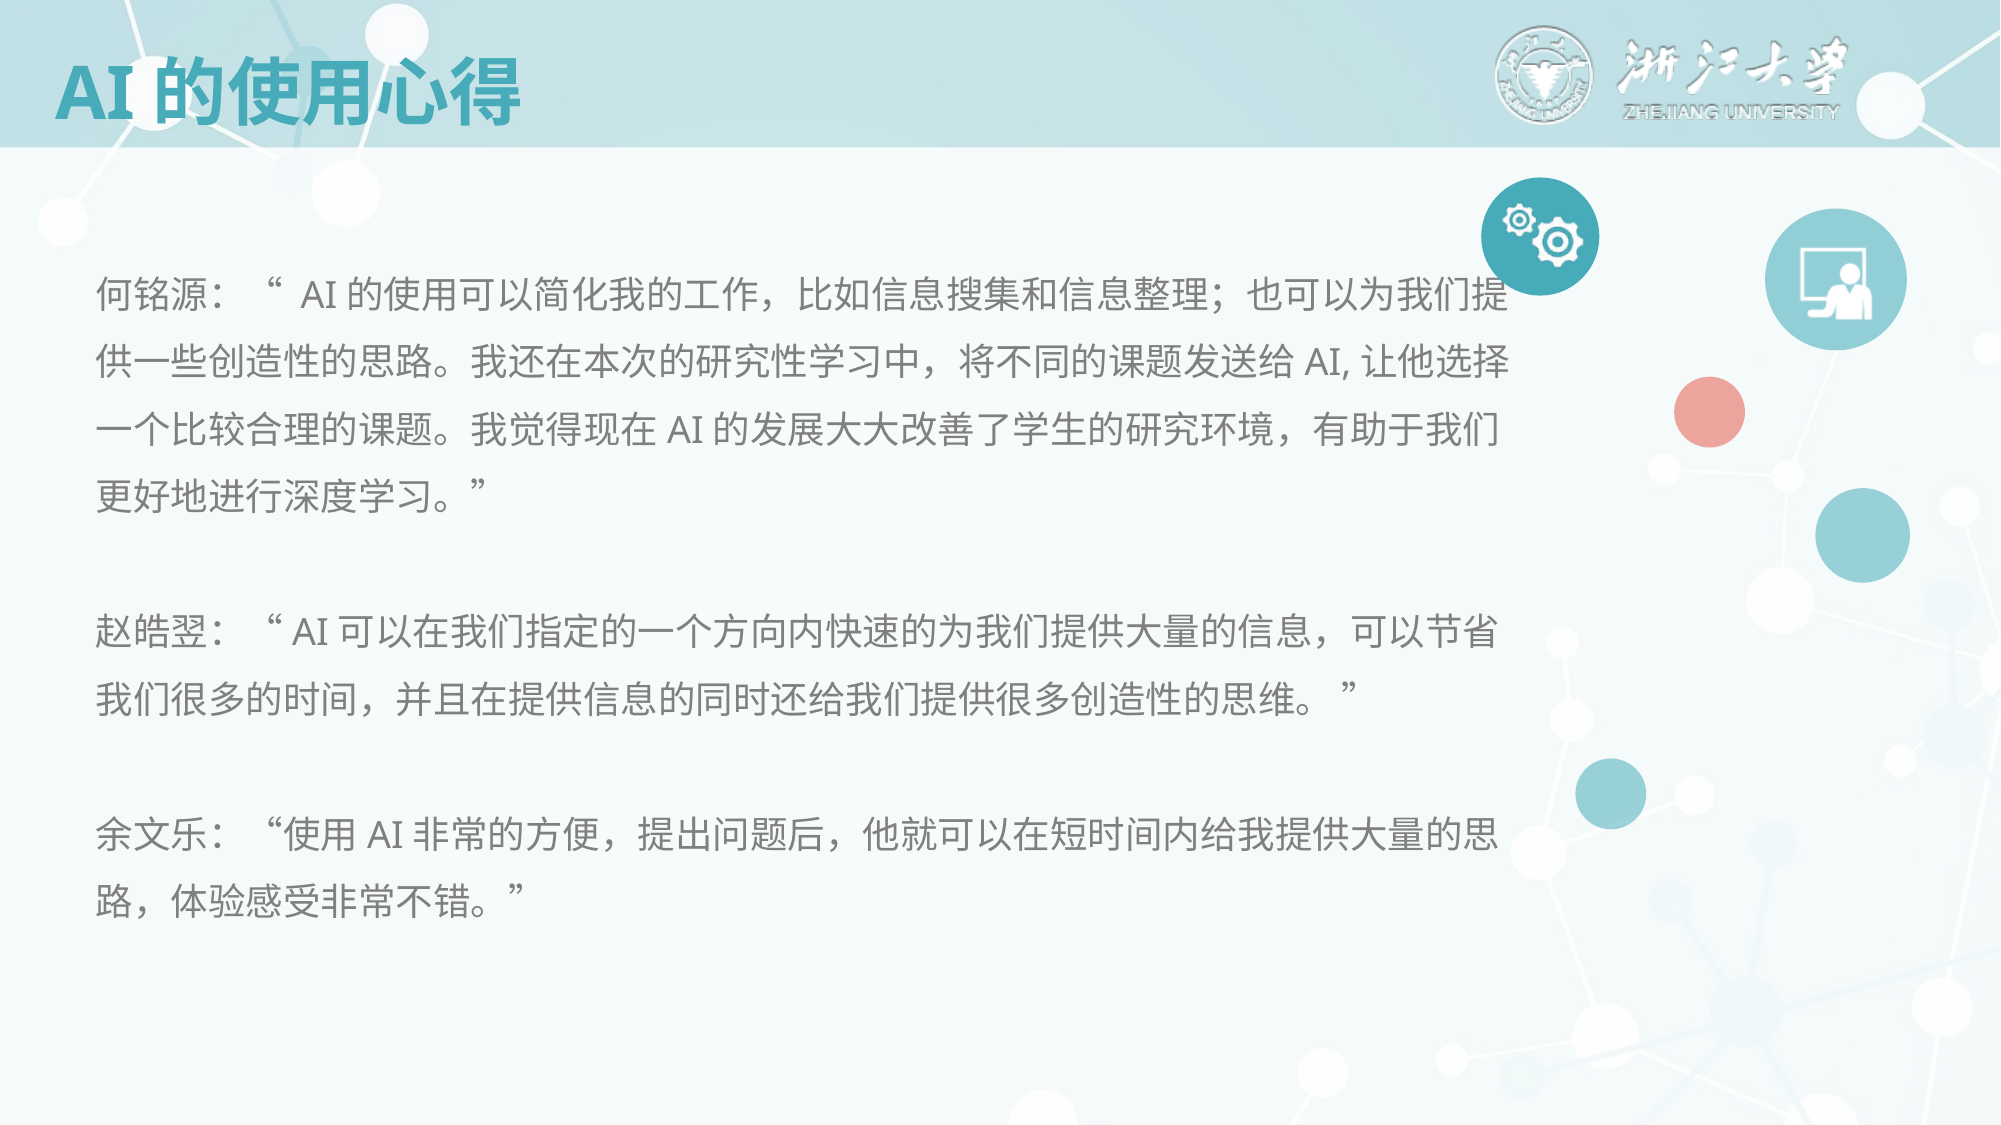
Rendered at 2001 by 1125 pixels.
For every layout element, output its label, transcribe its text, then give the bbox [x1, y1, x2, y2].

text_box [1481, 177, 1600, 296]
picture [0, 0, 2001, 1125]
text_box 何铭源：“ AI的使用可以简化我的工作，比如信息搜集和信息整理；也可以为我们提供一些创造性的思路。我还在本次的研究性学习中，将不同的课题发送给AI,让他选择一个比较合理的课题。我觉得现在AI的发展大大改善了学生的研究环境，有助于我们更好地进行深度学习。” 赵皓翌：“AI可以在我们指定的一个方向内快速的为我们提供大量的信息，可以节省我们很多的时间，并且在提供信息的同时还给我们提供很多创造性的思维。 ” 余文乐：“使用AI非常的方便，提出问题后，他就可以在短时间内给我提供大量的思路，体验感受非常不错。” [80, 241, 1528, 931]
text_box [1673, 375, 1747, 449]
text_box [1574, 757, 1648, 831]
title AI的使用心得 [40, 48, 1766, 144]
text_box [1765, 208, 1907, 351]
text_box [1814, 487, 1911, 584]
